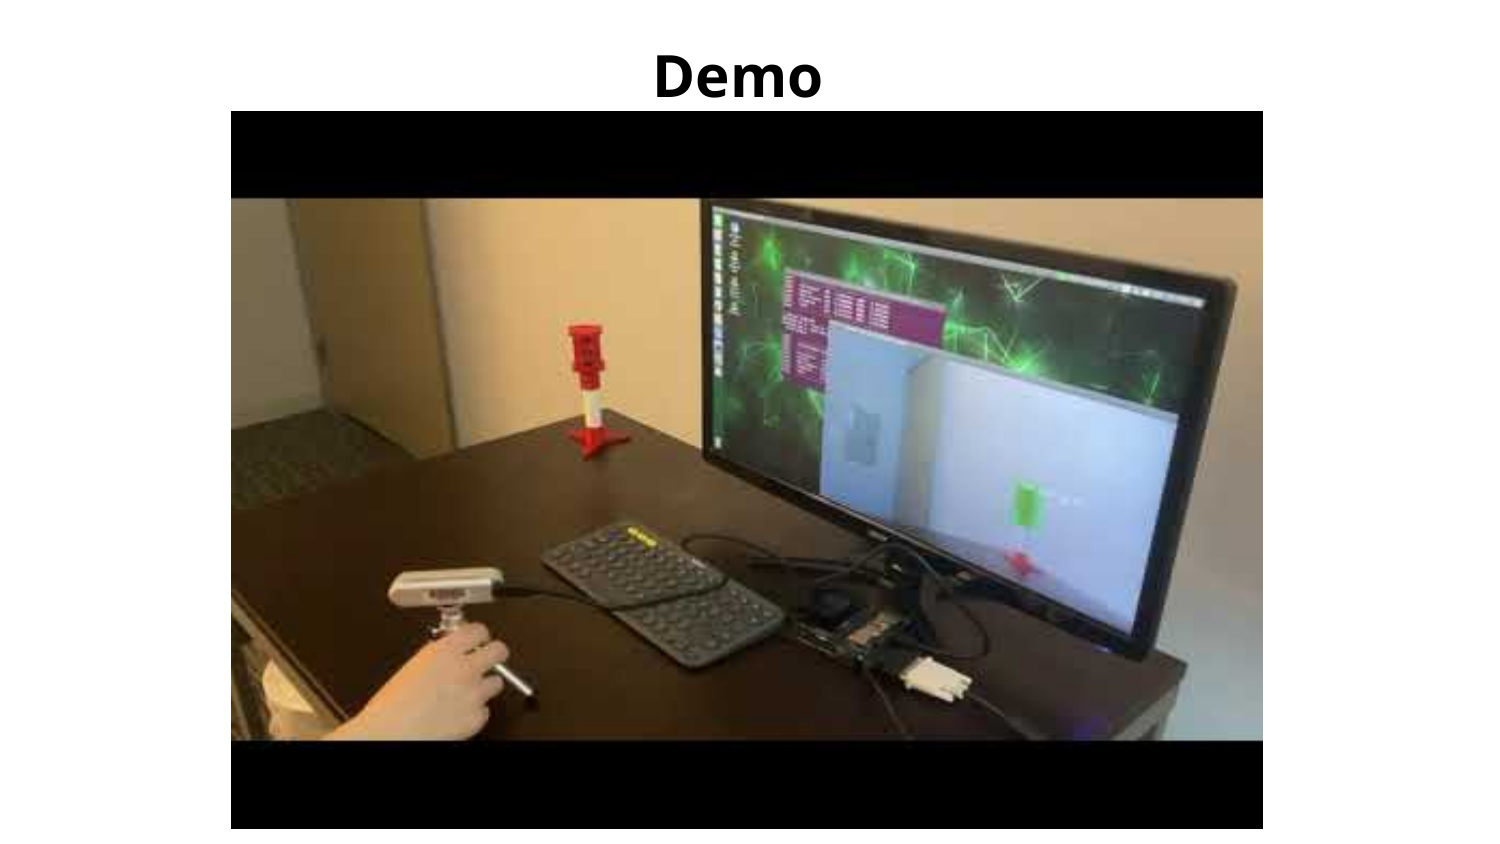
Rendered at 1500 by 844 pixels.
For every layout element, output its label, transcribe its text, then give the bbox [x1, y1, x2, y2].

picture [231, 111, 1263, 829]
title Demo [119, 24, 1381, 112]
